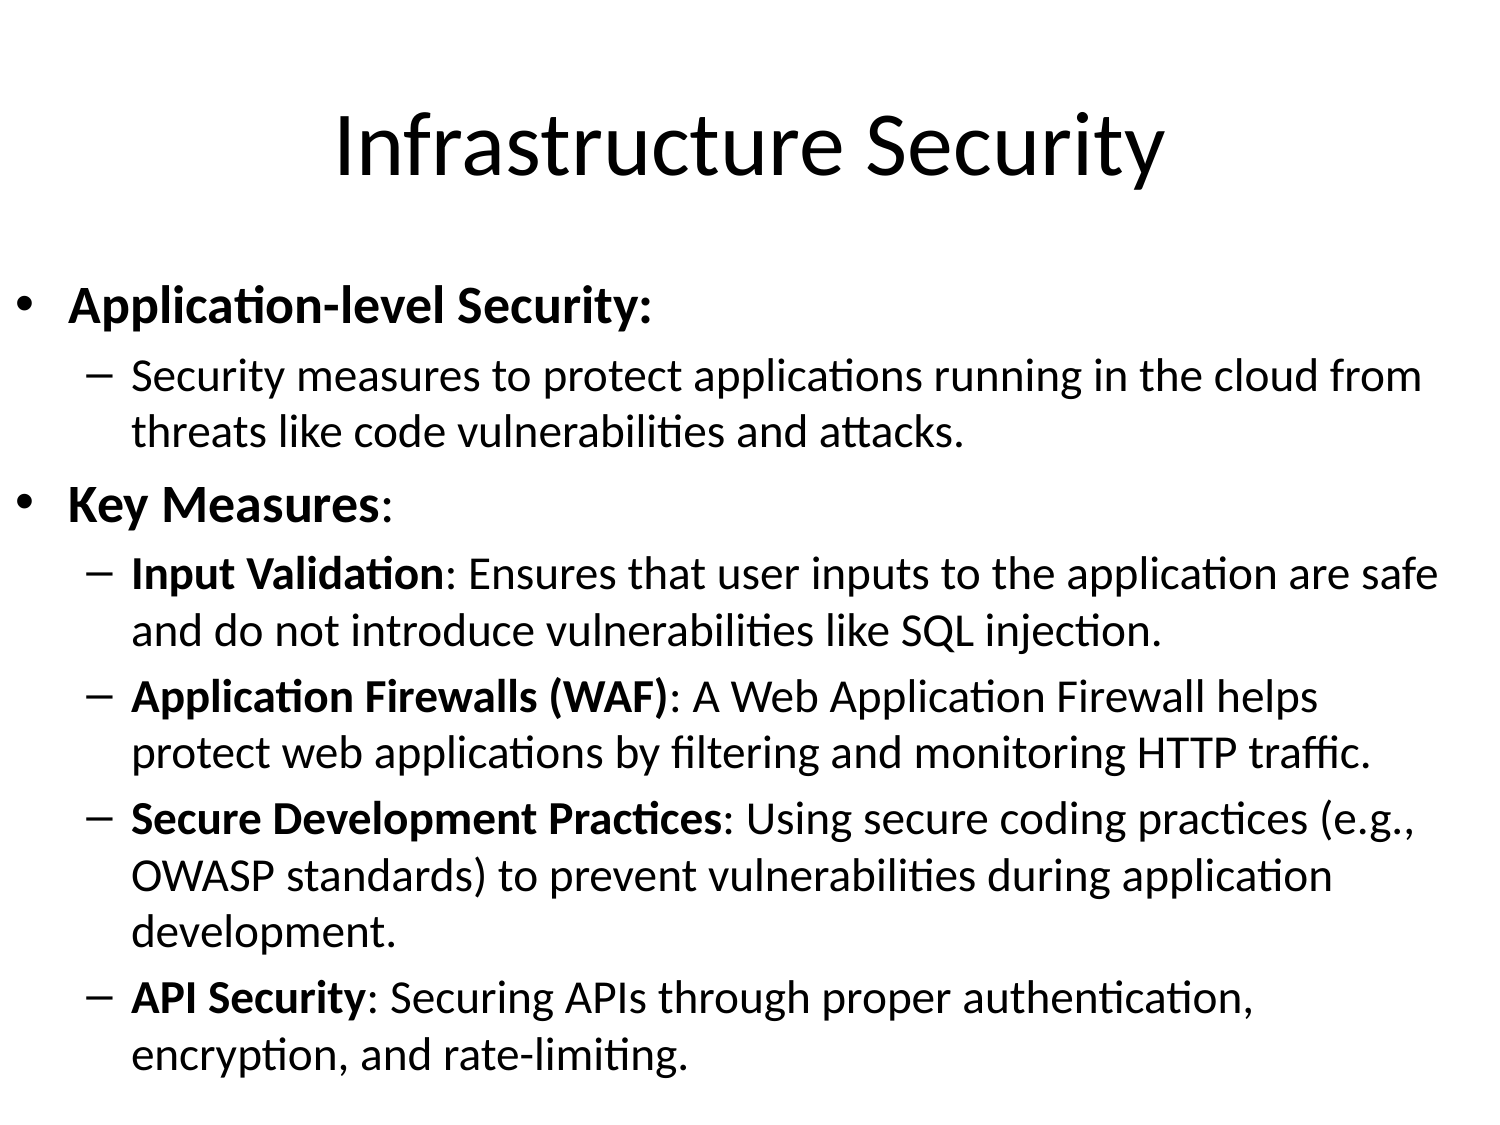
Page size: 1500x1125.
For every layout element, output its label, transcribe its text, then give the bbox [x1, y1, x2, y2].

list Application-level Security: Security measures to protect applications running in the cloud from threats like code vulnerabilities and attacks. Key Measures: Input Validation: Ensures that user inputs to the application are safe and do not introduce vulnerabilities like SQL injection. Application Firewalls (WAF): A Web Application Firewall helps protect web applications by filtering and monitoring HTTP traffic. Secure Development Practices: Using secure coding practices (e.g., OWASP standards) to prevent vulnerabilities during application development. API Security: Securing APIs through proper authentication, encryption, and rate-limiting. [0, 262, 1463, 1088]
title Infrastructure Security [75, 45, 1425, 233]
